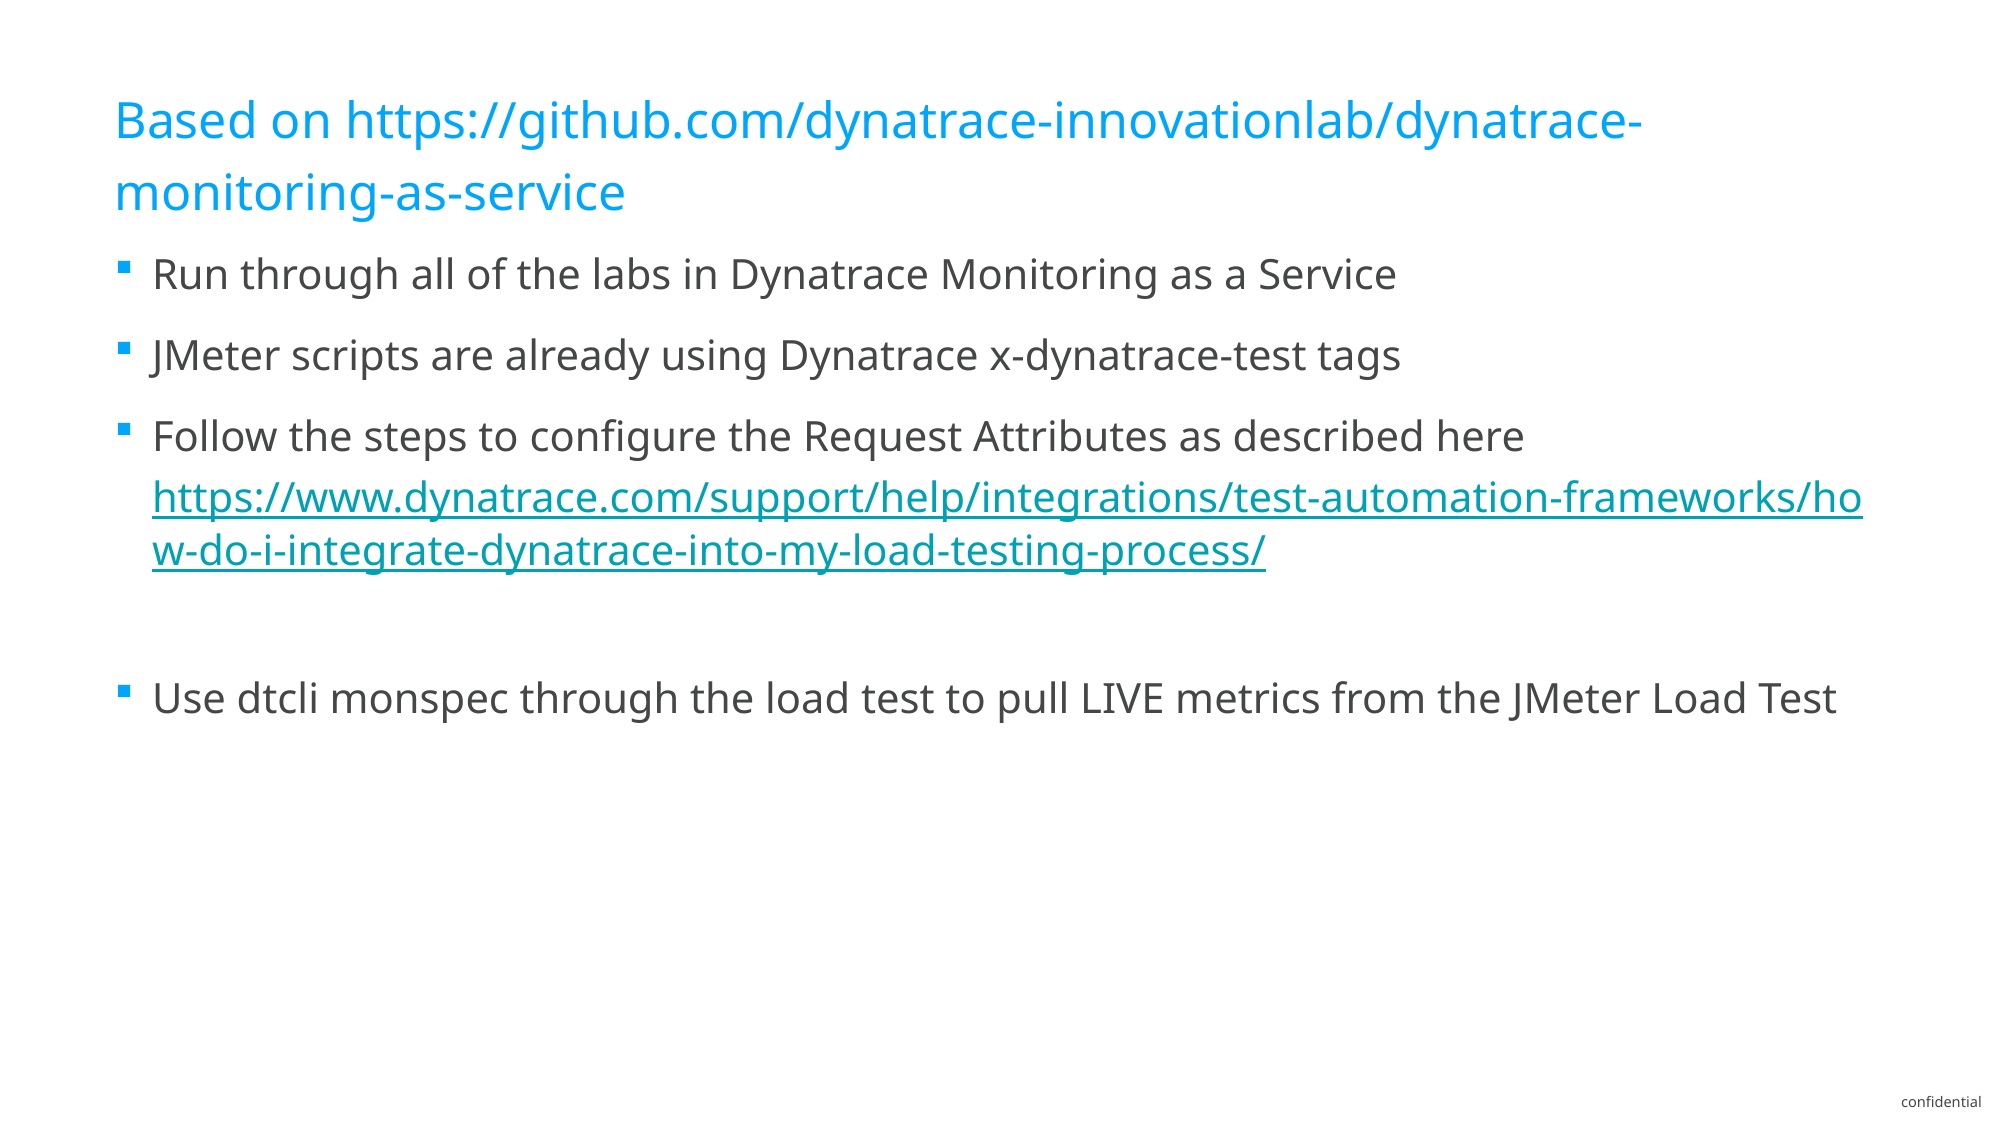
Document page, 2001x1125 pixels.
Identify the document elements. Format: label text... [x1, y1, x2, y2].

list Run through all of the labs in Dynatrace Monitoring as a Service JMeter scripts are already using Dynatrace x-dynatrace-test tags Follow the steps to configure the Request Attributes as described here https://www.dynatrace.com/support/help/integrations/test-automation-frameworks/how-do-i-integrate-dynatrace-into-my-load-testing-process/ Use dtcli monspec through the load test to pull LIVE metrics from the JMeter Load Test [114, 237, 1882, 989]
title Based on https://github.com/dynatrace-innovationlab/dynatrace-monitoring-as-service [114, 93, 1882, 204]
